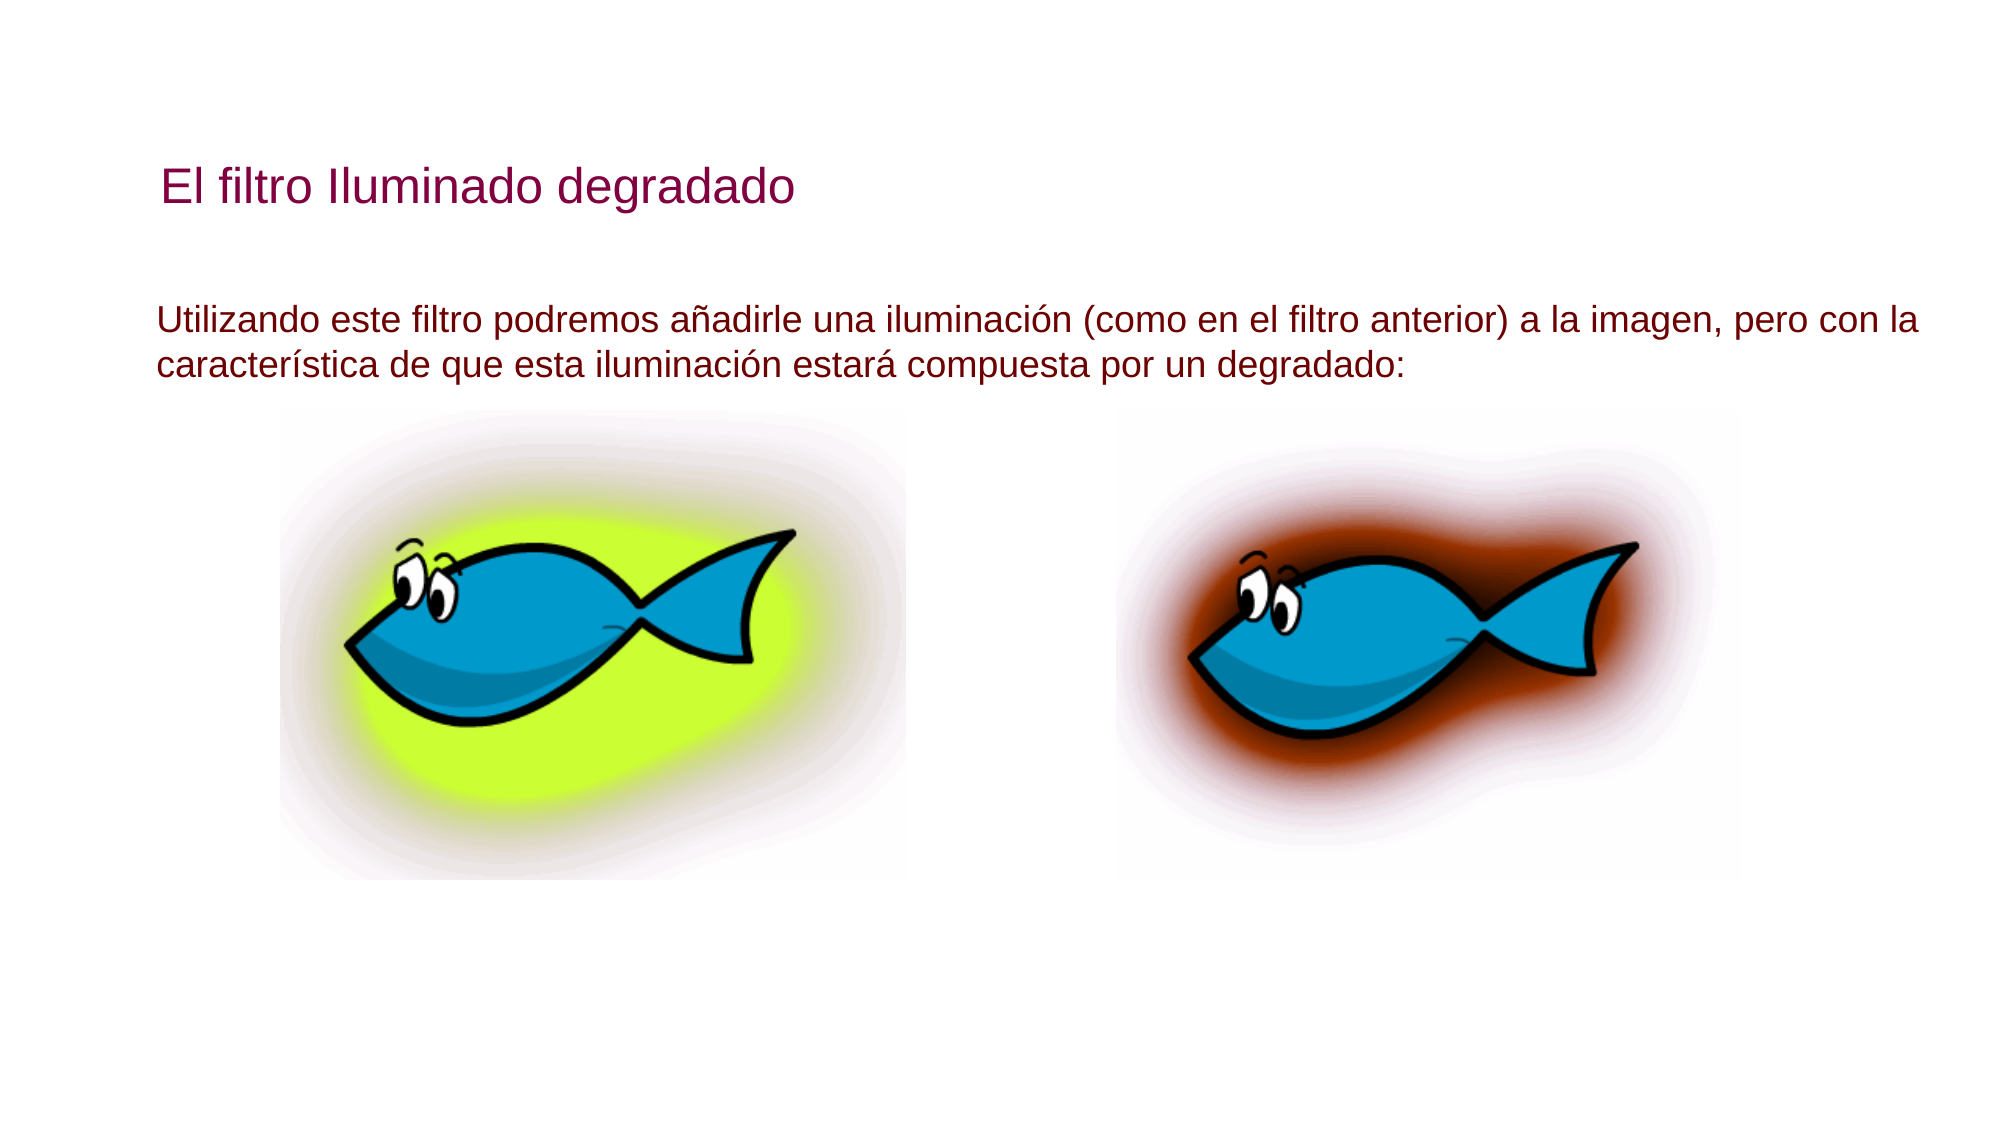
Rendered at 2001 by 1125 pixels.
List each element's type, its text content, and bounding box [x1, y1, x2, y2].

text_box Utilizando este filtro podremos añadirle una iluminación (como en el filtro anterior) a la imagen, pero con la característica de que esta iluminación estará compuesta por un degradado: [141, 287, 1950, 393]
picture [1115, 410, 1741, 880]
text_box El filtro Iluminado degradado [145, 146, 812, 222]
picture [280, 410, 906, 880]
